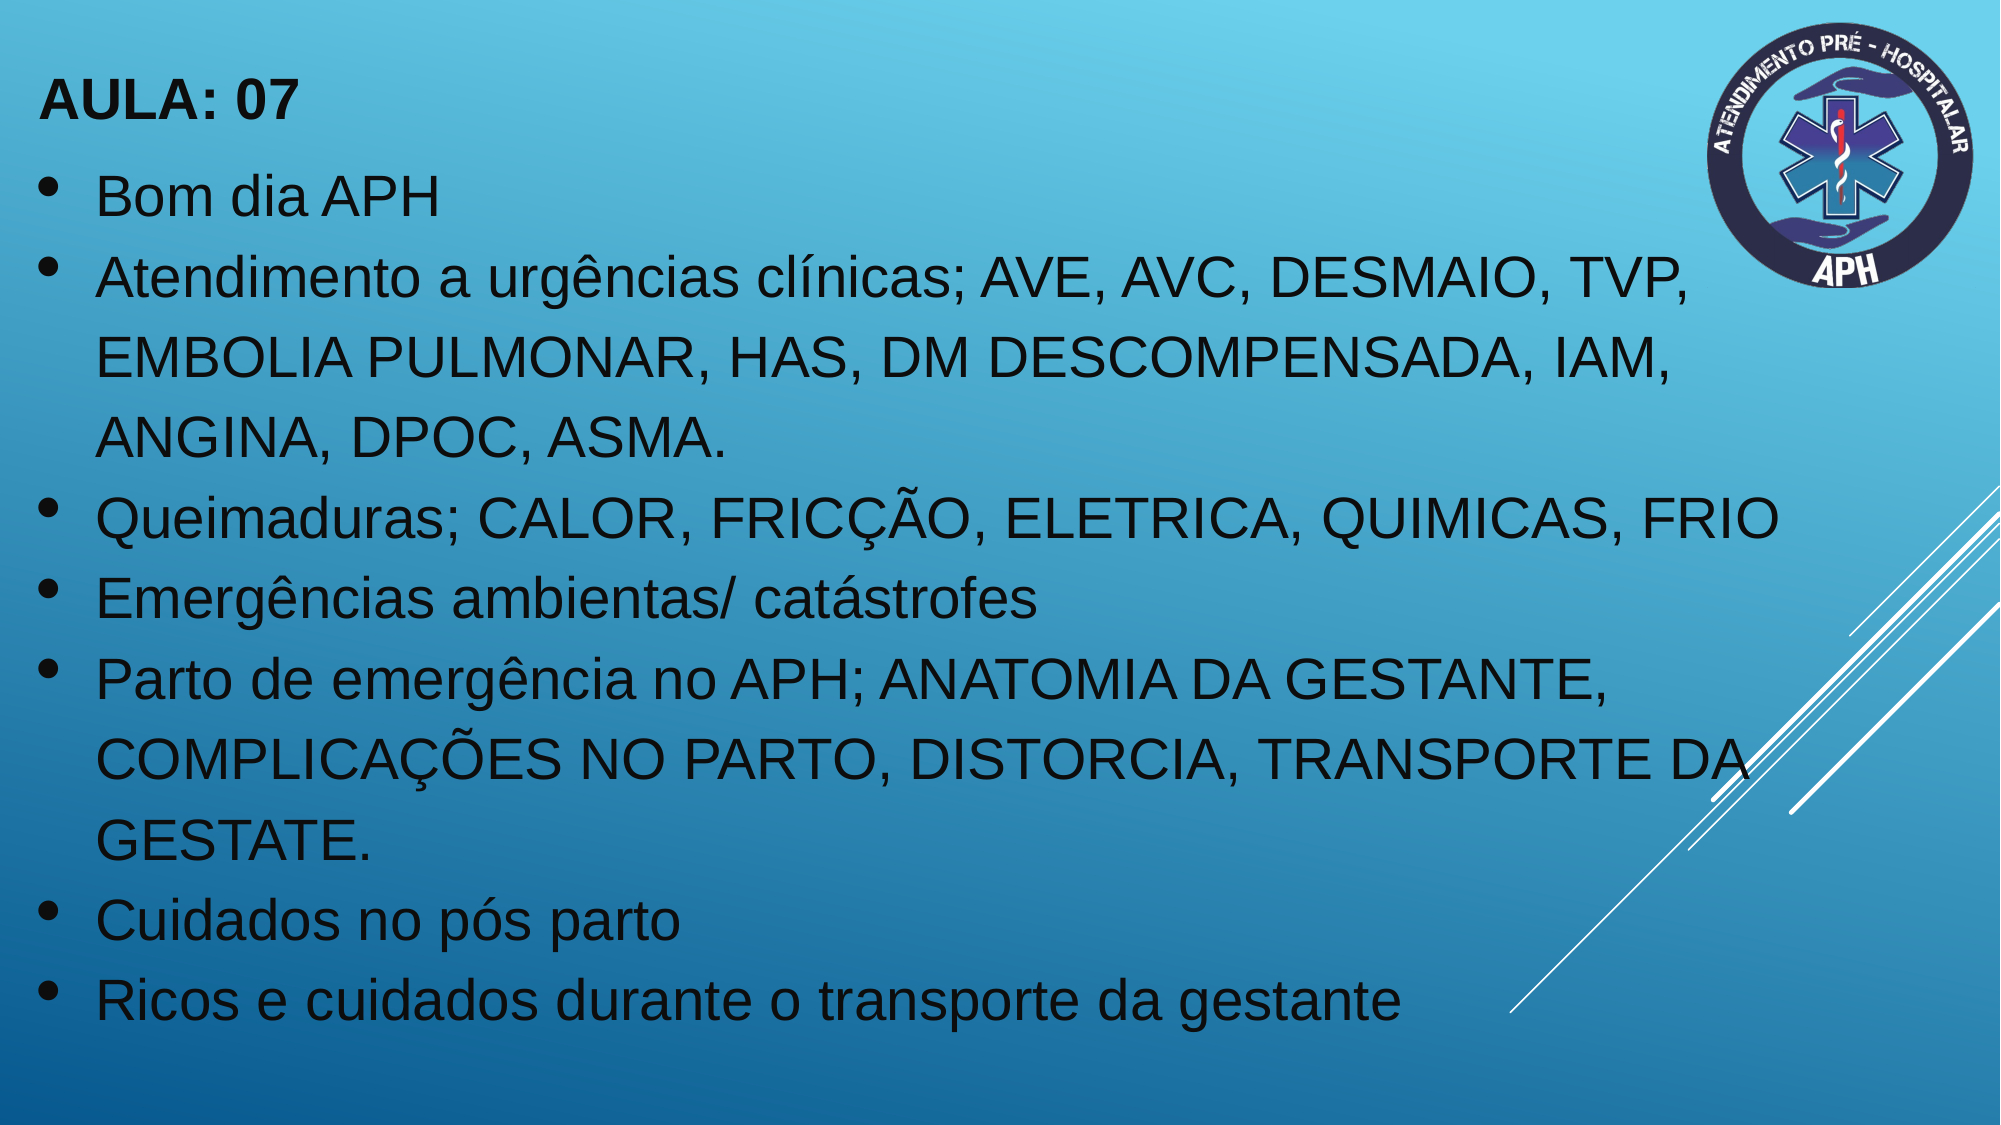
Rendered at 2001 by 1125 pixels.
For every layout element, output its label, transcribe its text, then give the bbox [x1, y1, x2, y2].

text_box AULA: 07 Bom dia APH Atendimento a urgências clínicas; AVE, AVC, DESMAIO, TVP, EMBOLIA PULMONAR, HAS, DM DESCOMPENSADA, IAM, ANGINA, DPOC, ASMA. Queimaduras; CALOR, FRICÇÃO, ELETRICA, QUIMICAS, FRIO Emergências ambientas/ catástrofes Parto de emergência no APH; ANATOMIA DA GESTANTE, COMPLICAÇÕES NO PARTO, DISTORCIA, TRANSPORTE DA GESTATE. Cuidados no pós parto Ricos e cuidados durante o transporte da gestante [23, 48, 1850, 1040]
picture [1707, 22, 1977, 288]
